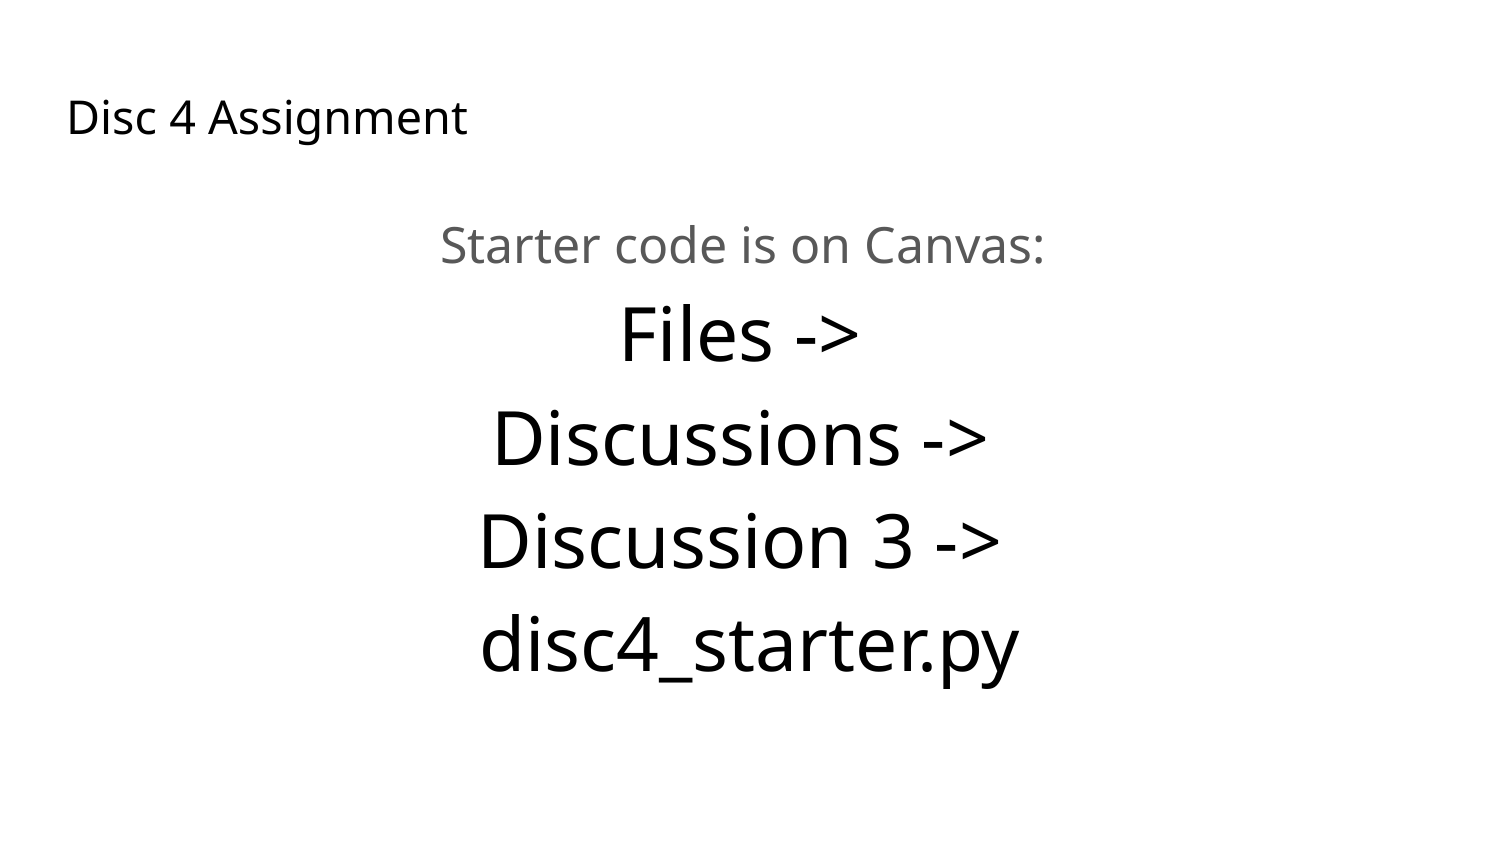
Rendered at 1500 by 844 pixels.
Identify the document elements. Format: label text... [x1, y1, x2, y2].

list Starter code is on Canvas: Files -> Discussions -> Discussion 3 -> disc4_starter.py [51, 189, 1449, 750]
title Disc 4 Assignment [51, 72, 1449, 167]
